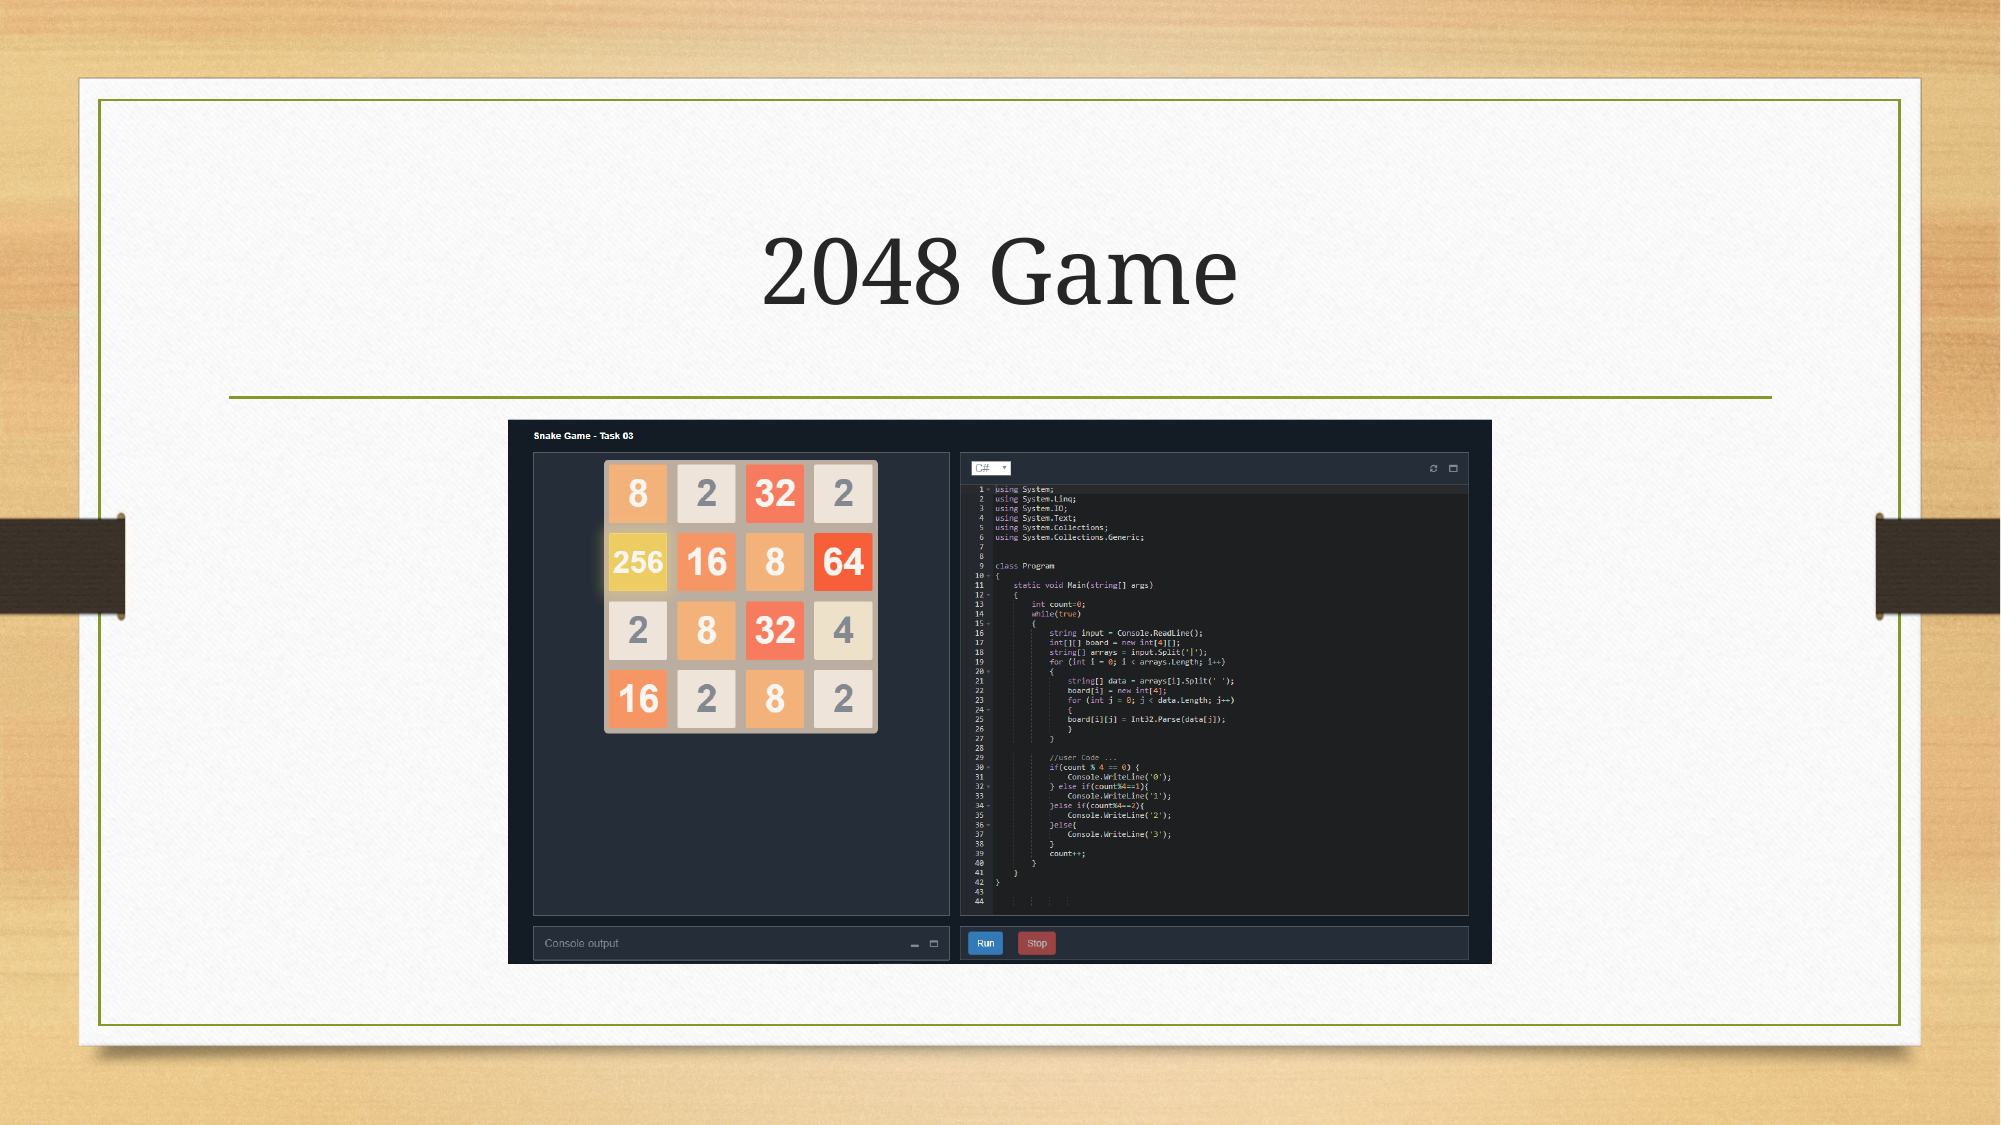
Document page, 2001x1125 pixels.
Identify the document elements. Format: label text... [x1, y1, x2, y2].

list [508, 419, 1492, 964]
picture [0, 0, 2001, 1125]
title 2048 Game [212, 161, 1788, 375]
